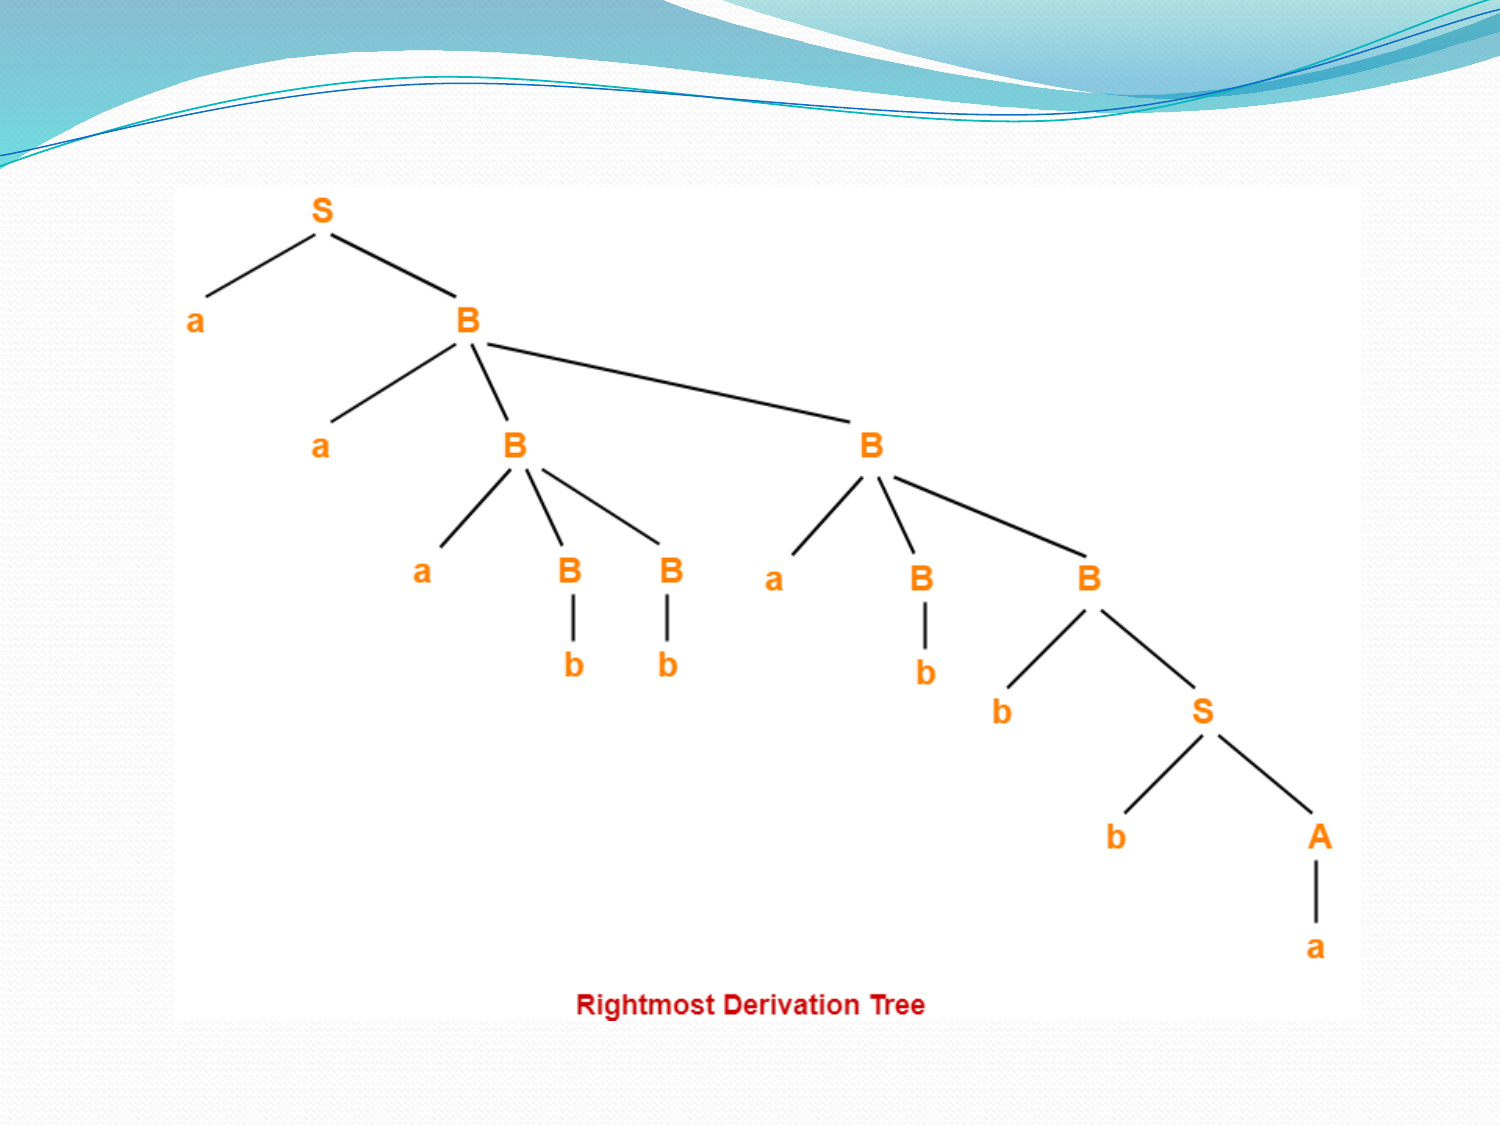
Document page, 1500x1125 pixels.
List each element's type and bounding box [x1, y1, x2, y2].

picture [174, 187, 1362, 1021]
